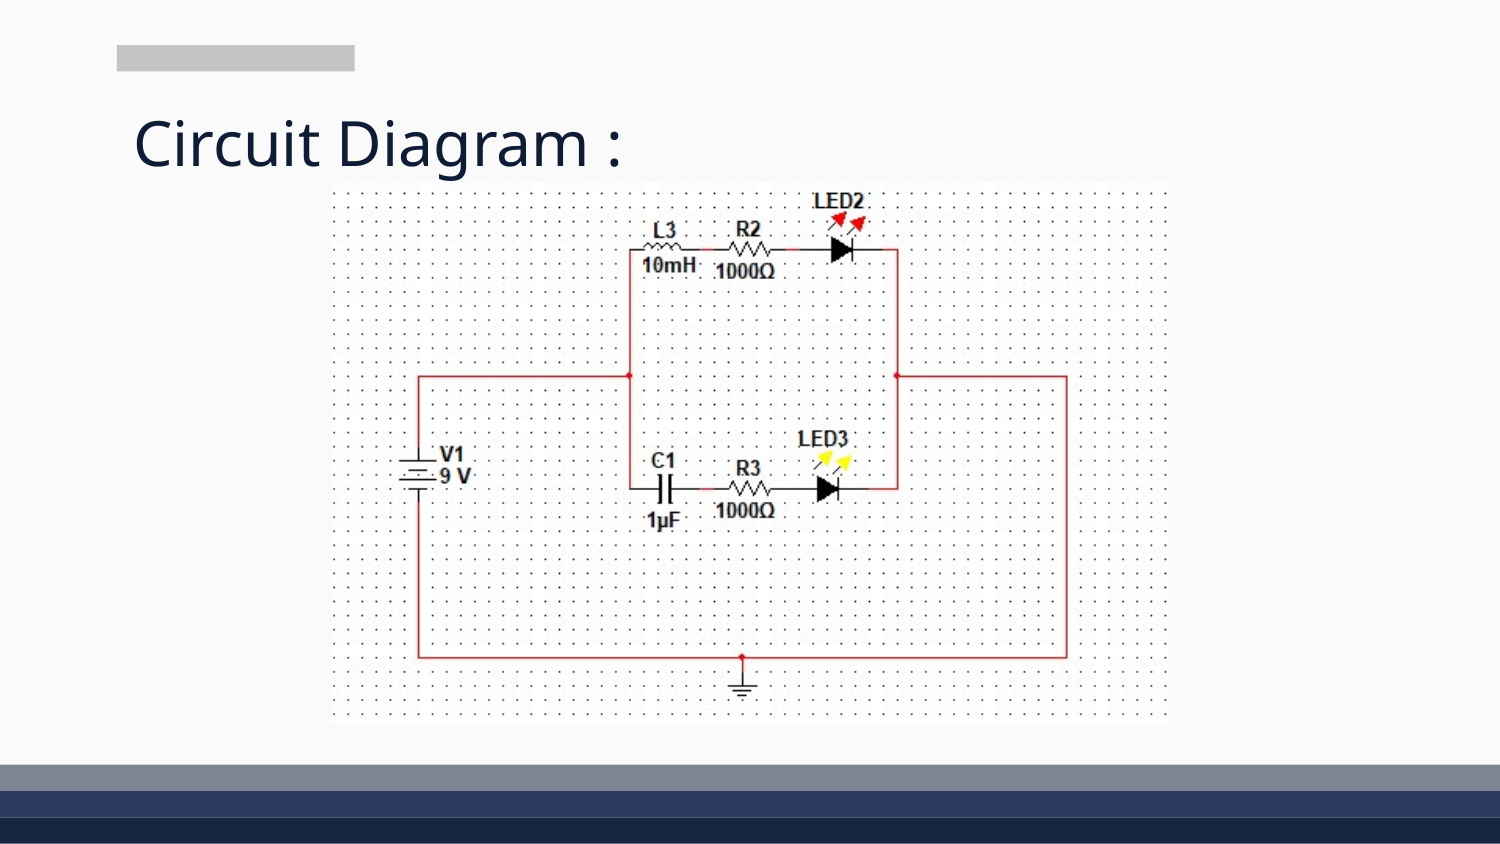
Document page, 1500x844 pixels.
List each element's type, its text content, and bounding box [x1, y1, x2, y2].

title Circuit Diagram : [118, 88, 1382, 183]
picture [332, 182, 1168, 724]
